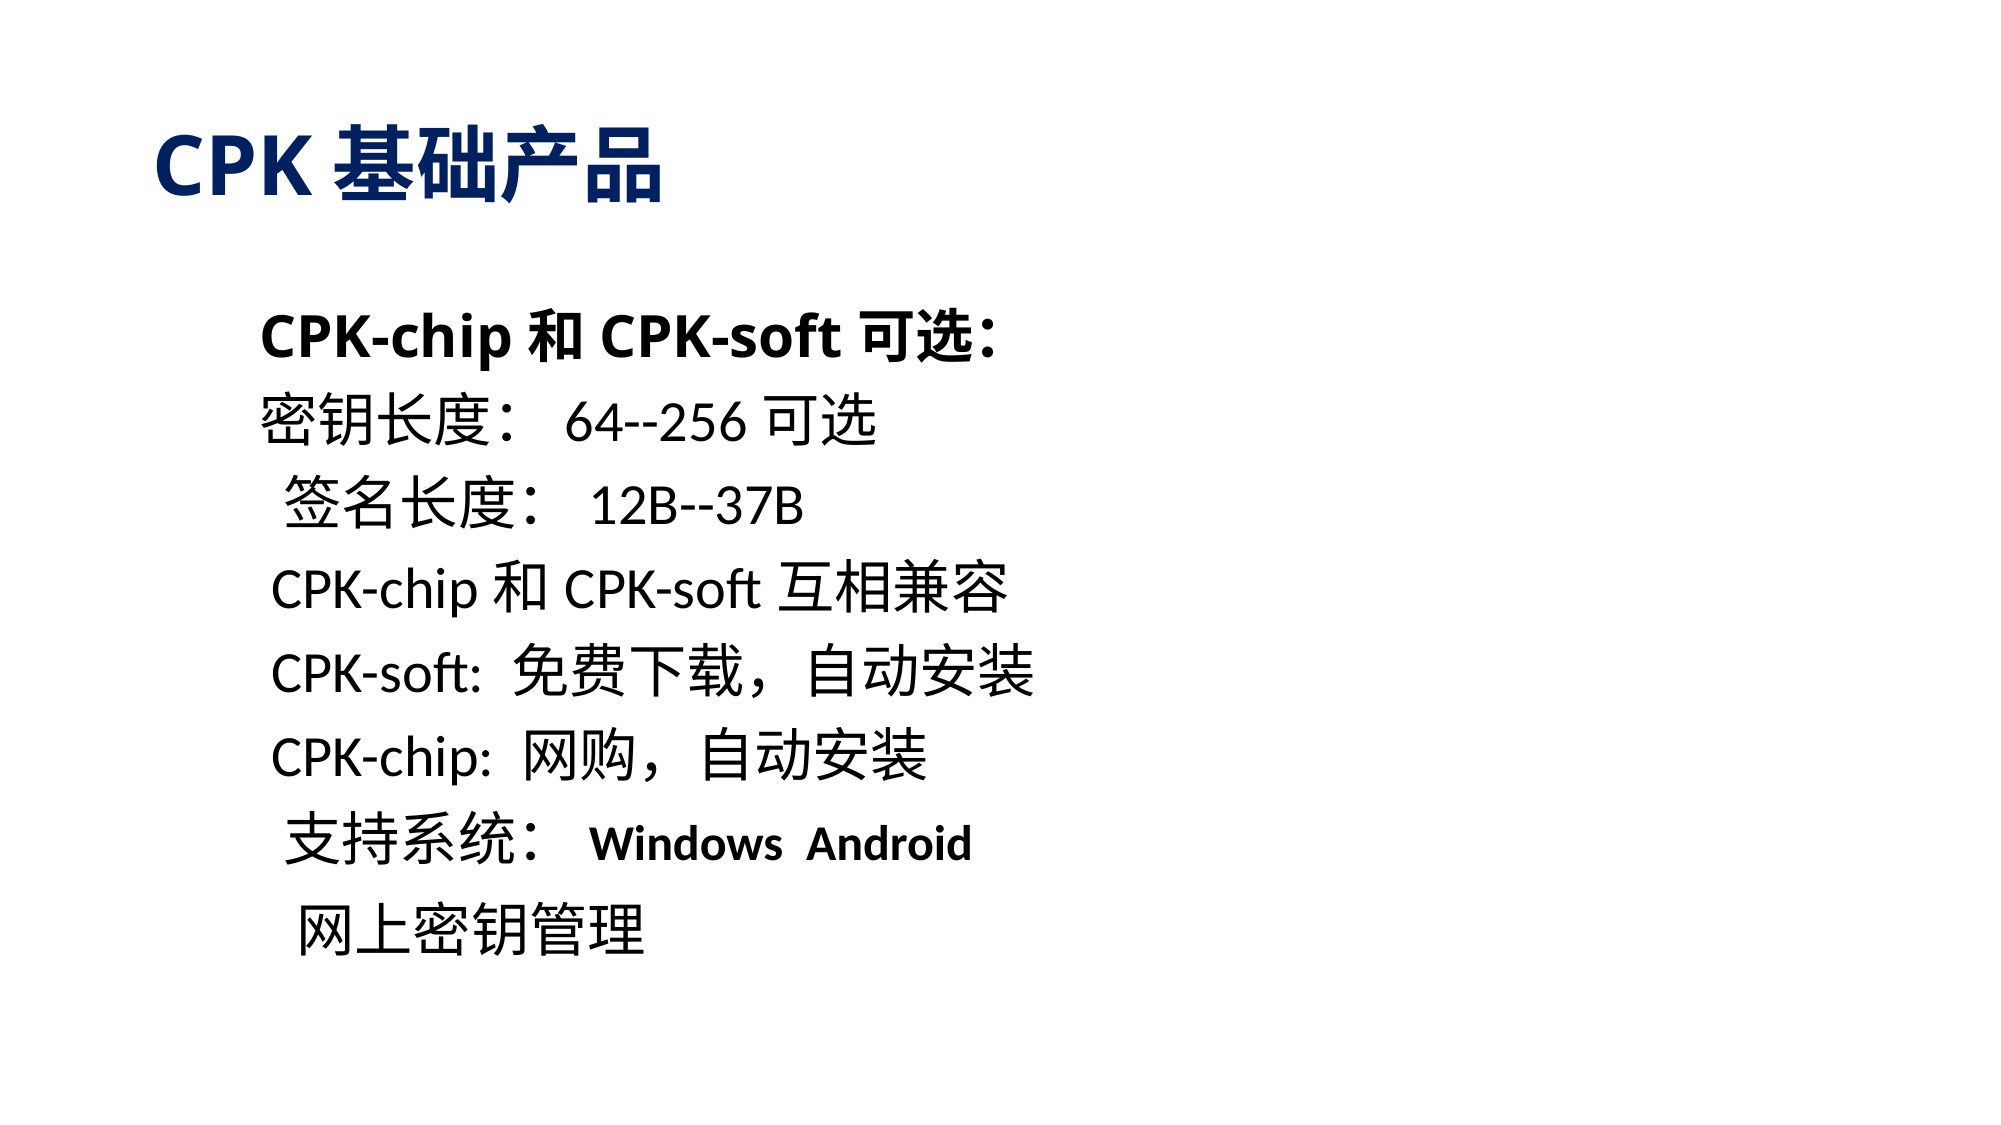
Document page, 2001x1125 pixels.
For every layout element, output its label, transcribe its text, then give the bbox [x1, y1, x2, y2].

title CPK基础产品 [137, 59, 1863, 278]
list CPK-chip和CPK-soft可选： 密钥长度：64--256可选 签名长度：12B--37B CPK-chip和CPK-soft互相兼容 CPK-soft: 免费下载，自动安装 CPK-chip: 网购，自动安装 支持系统：Windows Android 网上密钥管理 [137, 299, 1863, 1077]
